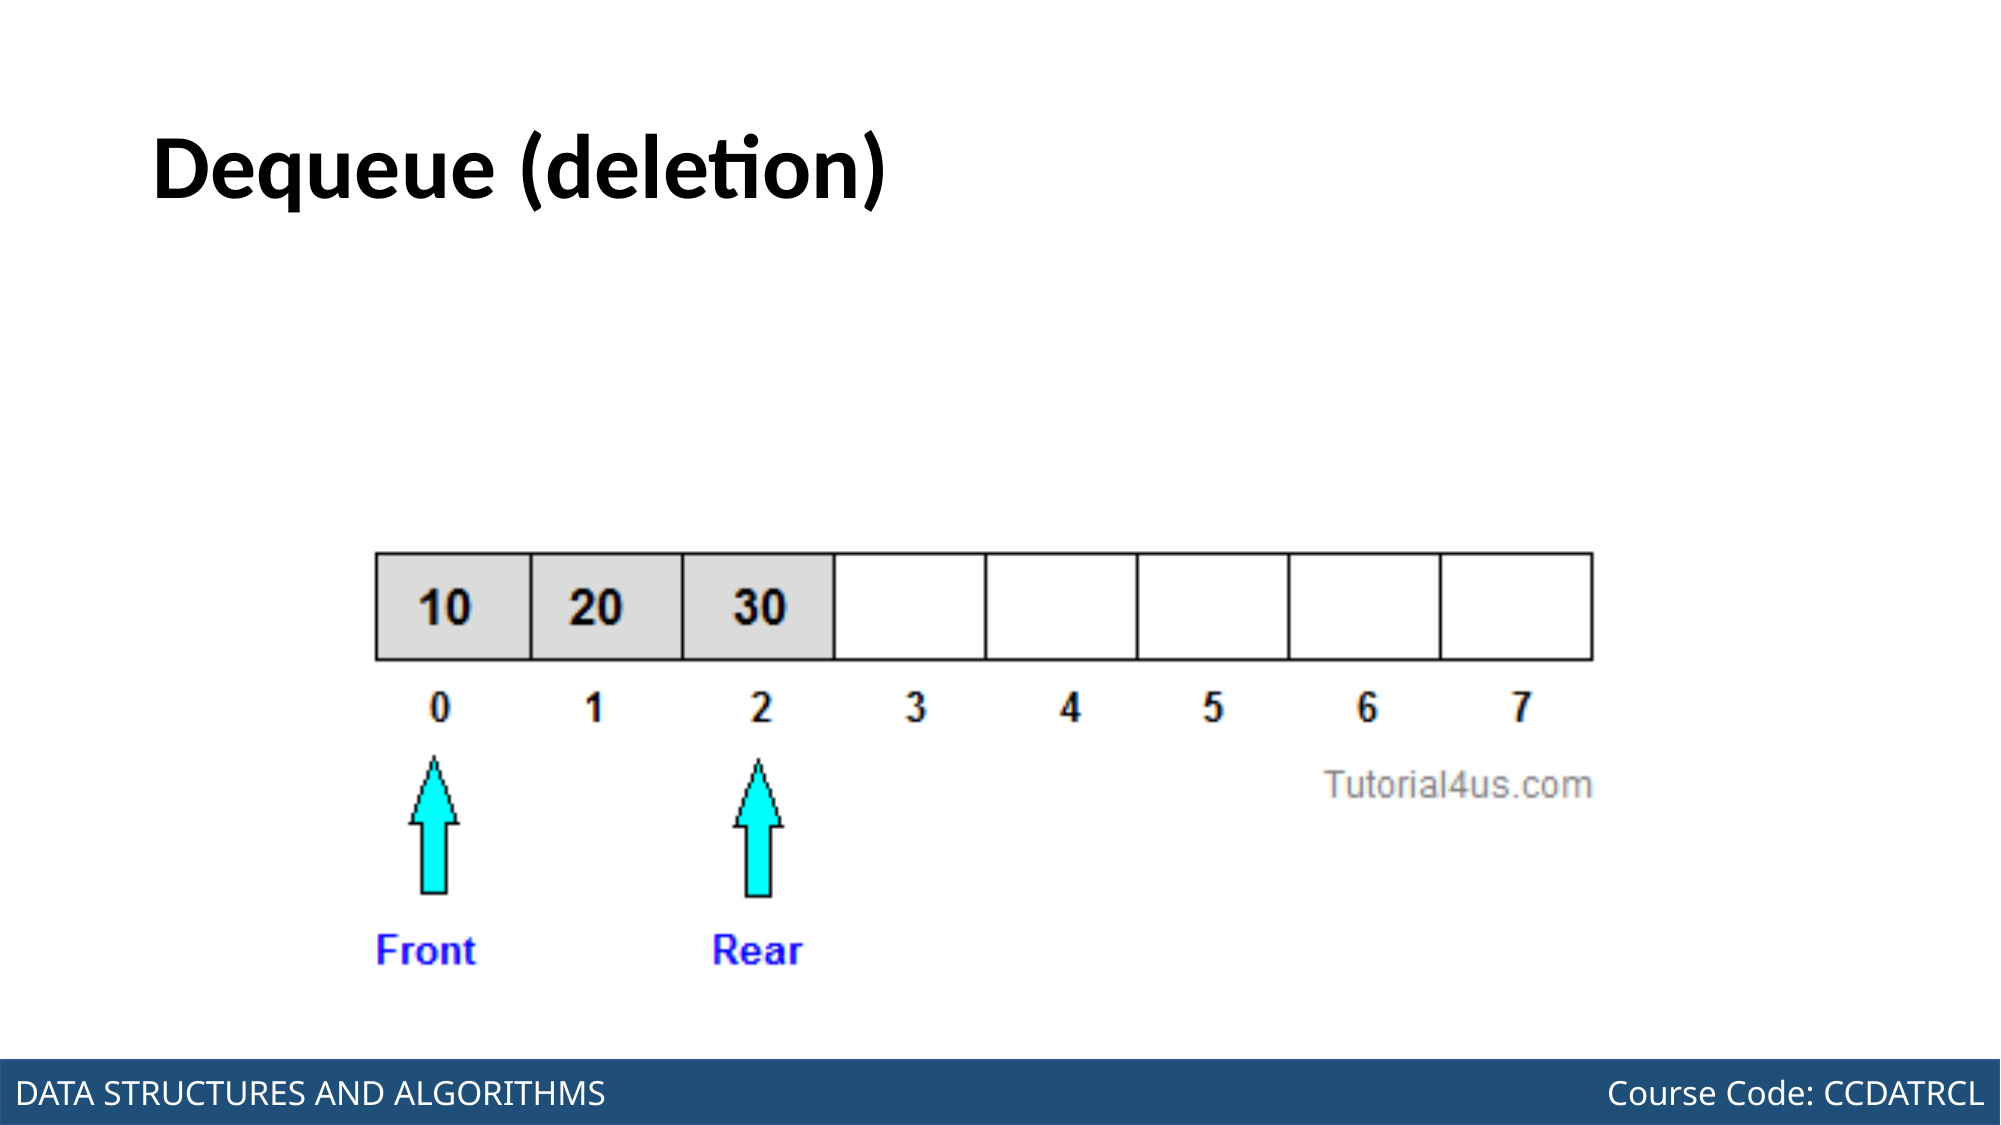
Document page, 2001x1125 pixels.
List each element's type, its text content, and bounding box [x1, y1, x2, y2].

text_box [0, 1059, 2000, 1125]
title Dequeue (deletion) [137, 59, 1863, 278]
text_box DATA STRUCTURES AND ALGORITHMS [0, 1064, 722, 1120]
picture [282, 253, 1643, 1017]
text_box Course Code: CCDATRCL [1516, 1064, 2000, 1120]
